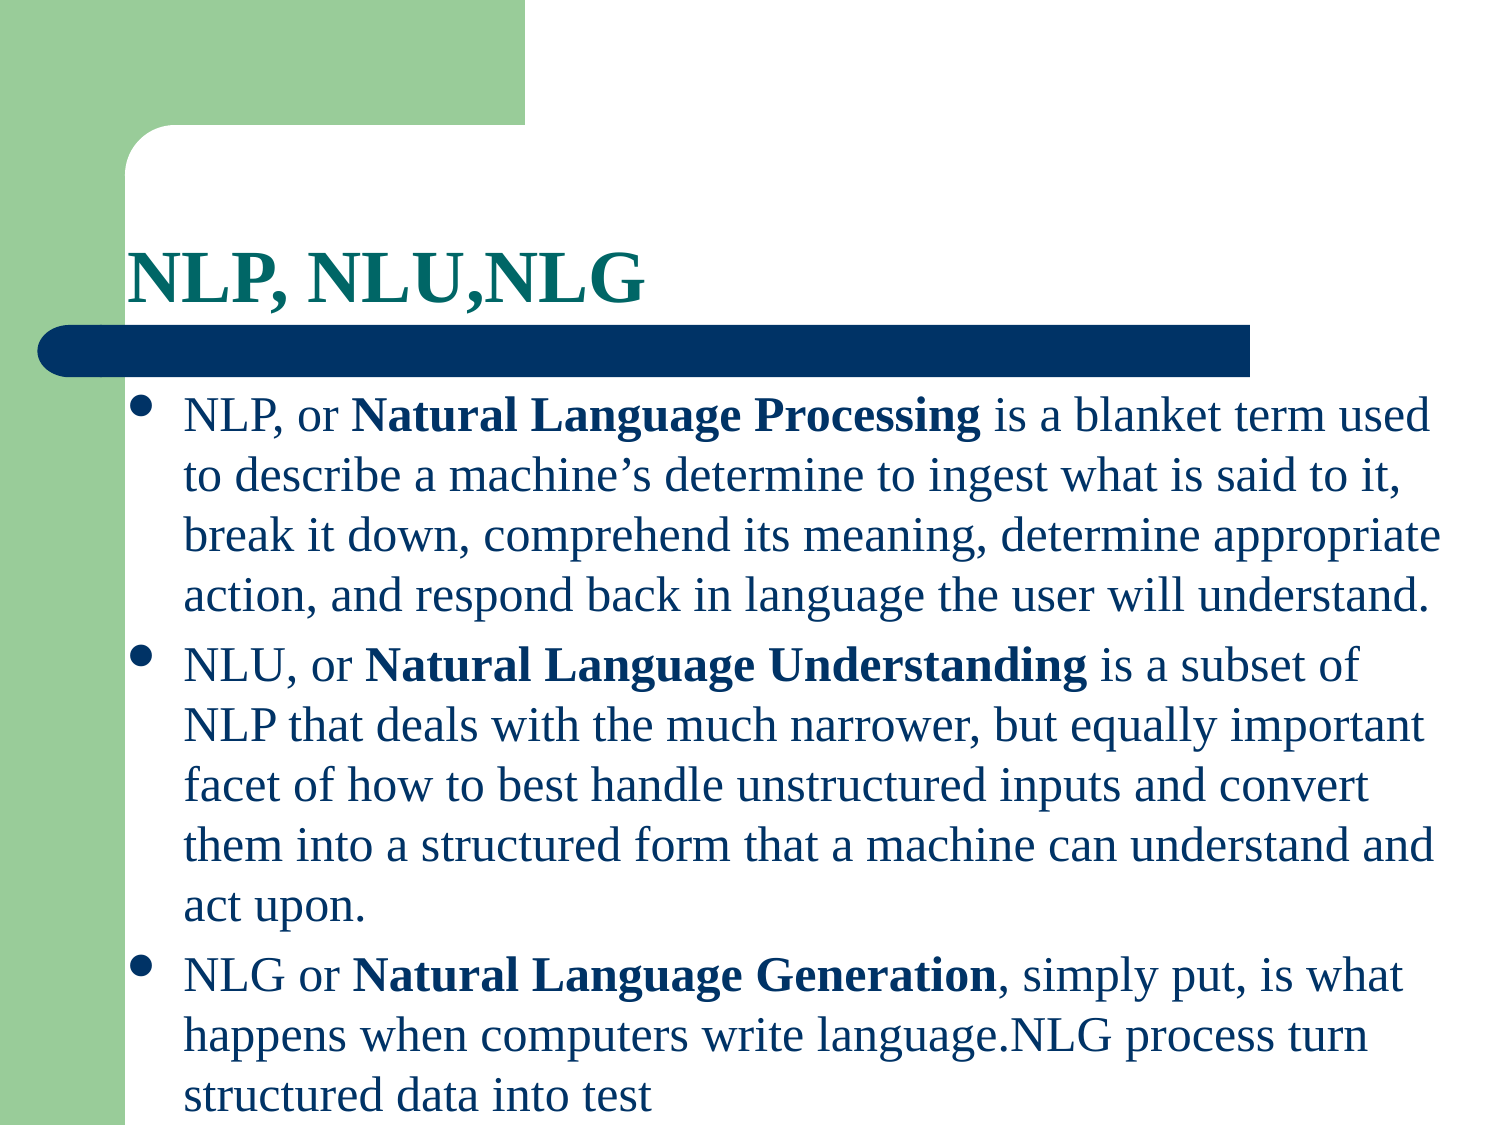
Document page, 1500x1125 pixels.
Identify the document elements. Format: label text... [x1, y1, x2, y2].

list NLP, or Natural Language Processing is a blanket term used to describe a machine’s determine to ingest what is said to it, break it down, comprehend its meaning, determine appropriate action, and respond back in language the user will understand. NLU, or Natural Language Understanding is a subset of NLP that deals with the much narrower, but equally important facet of how to best handle unstructured inputs and convert them into a structured form that a machine can understand and act upon. NLG or Natural Language Generation, simply put, is what happens when computers write language.NLG process turn structured data into test [111, 373, 1463, 1045]
title NLP, NLU,NLG [111, 184, 1425, 327]
